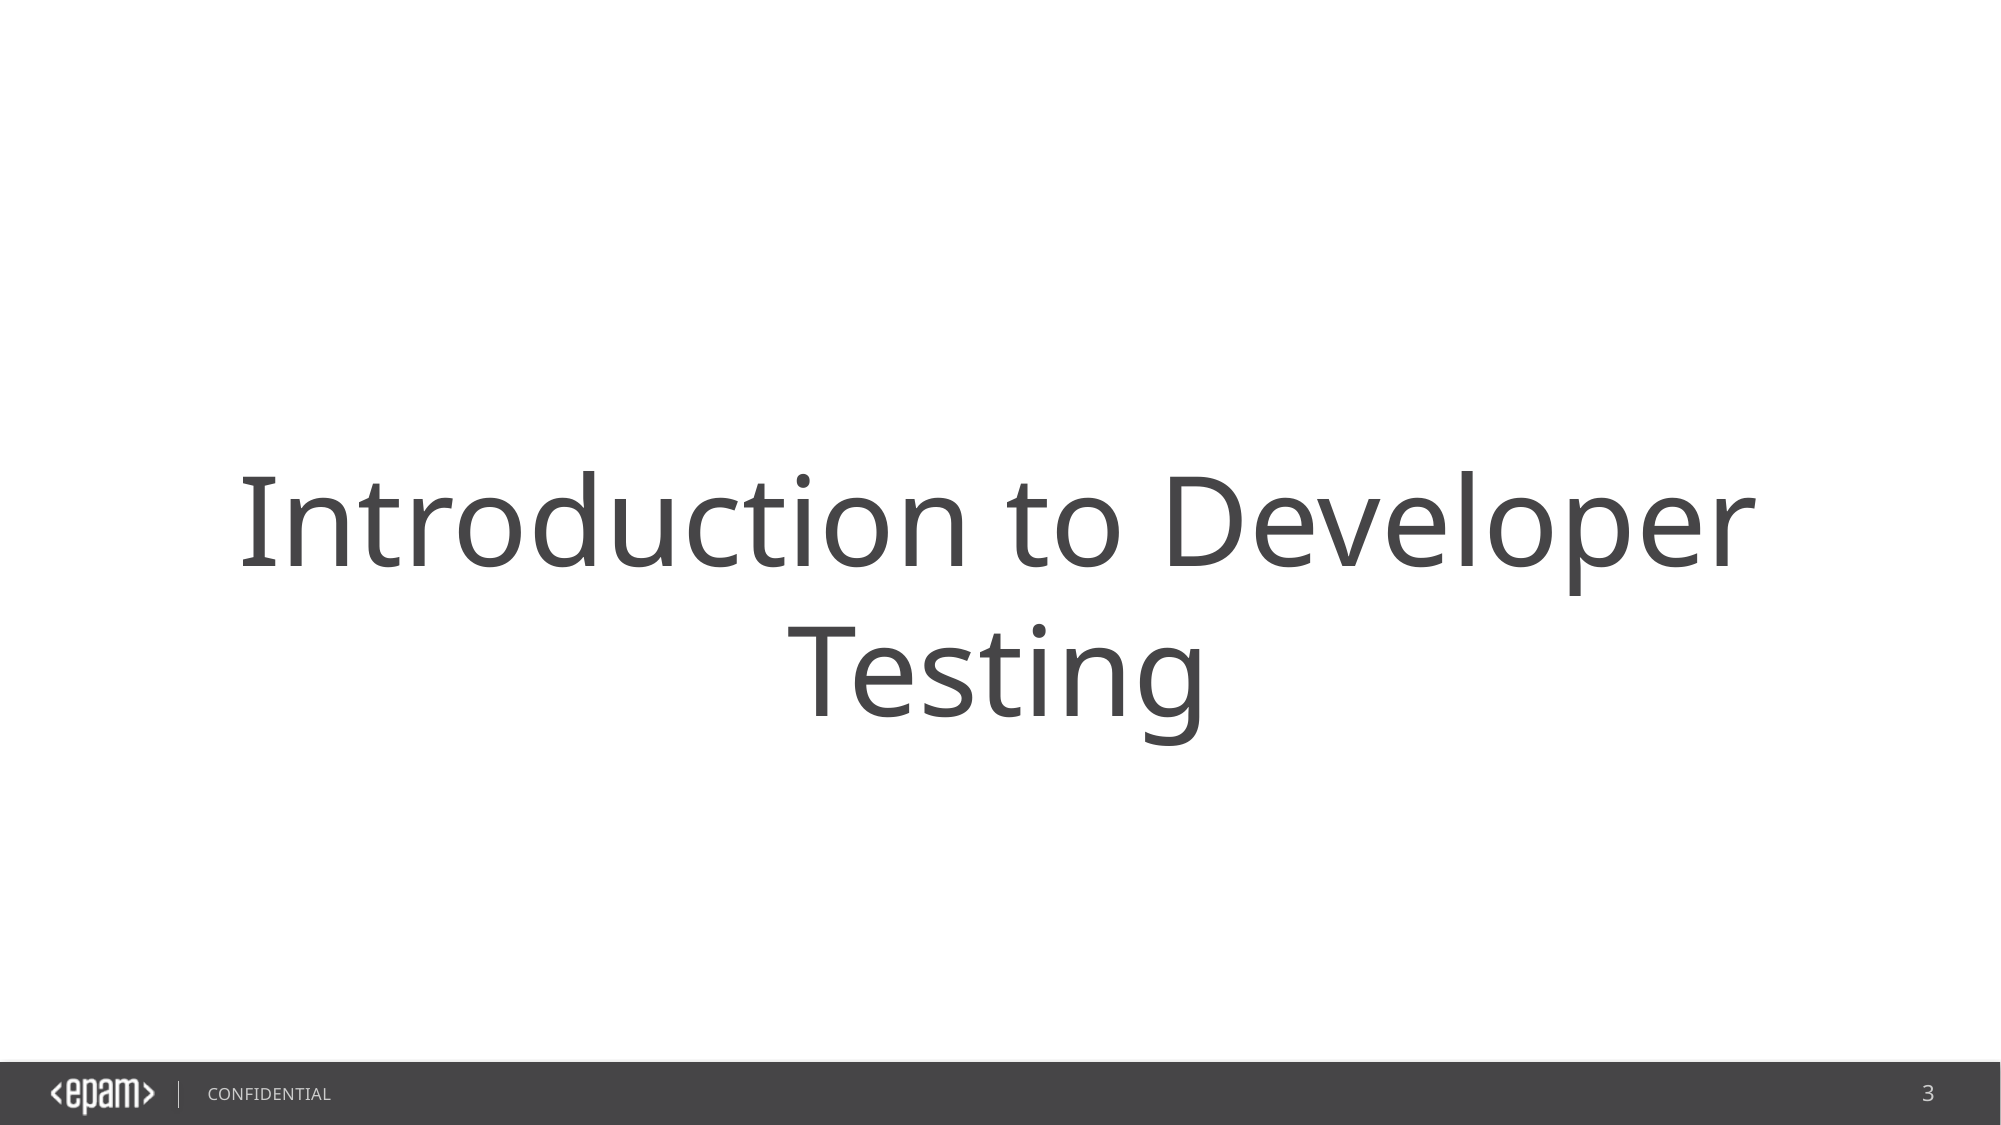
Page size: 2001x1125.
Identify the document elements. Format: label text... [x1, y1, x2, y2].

picture [50, 1078, 155, 1116]
title Introduction to Developer Testing [136, 280, 1862, 749]
